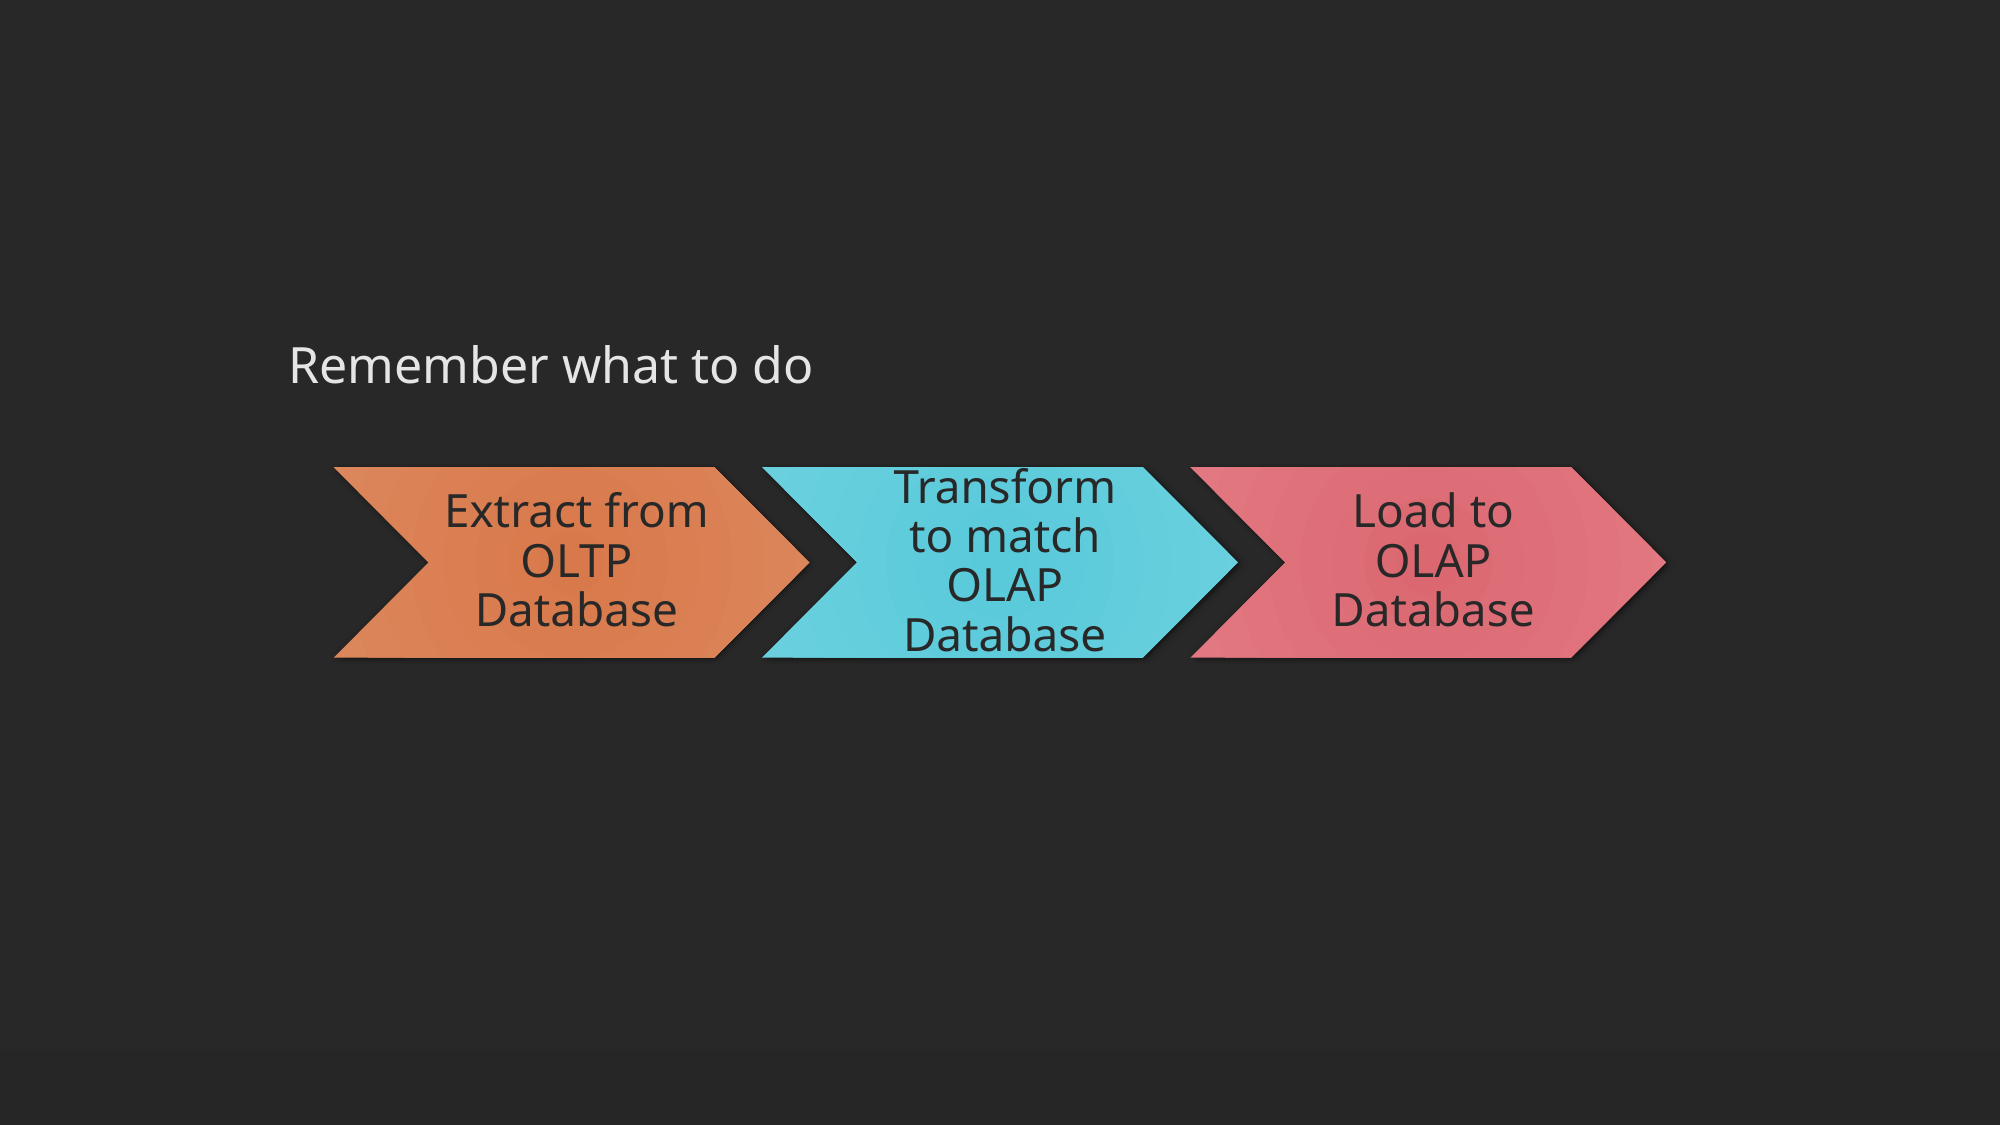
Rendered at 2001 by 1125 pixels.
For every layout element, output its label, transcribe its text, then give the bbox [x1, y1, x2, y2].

text_box Remember what to do [273, 325, 329, 401]
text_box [332, 117, 1668, 1008]
